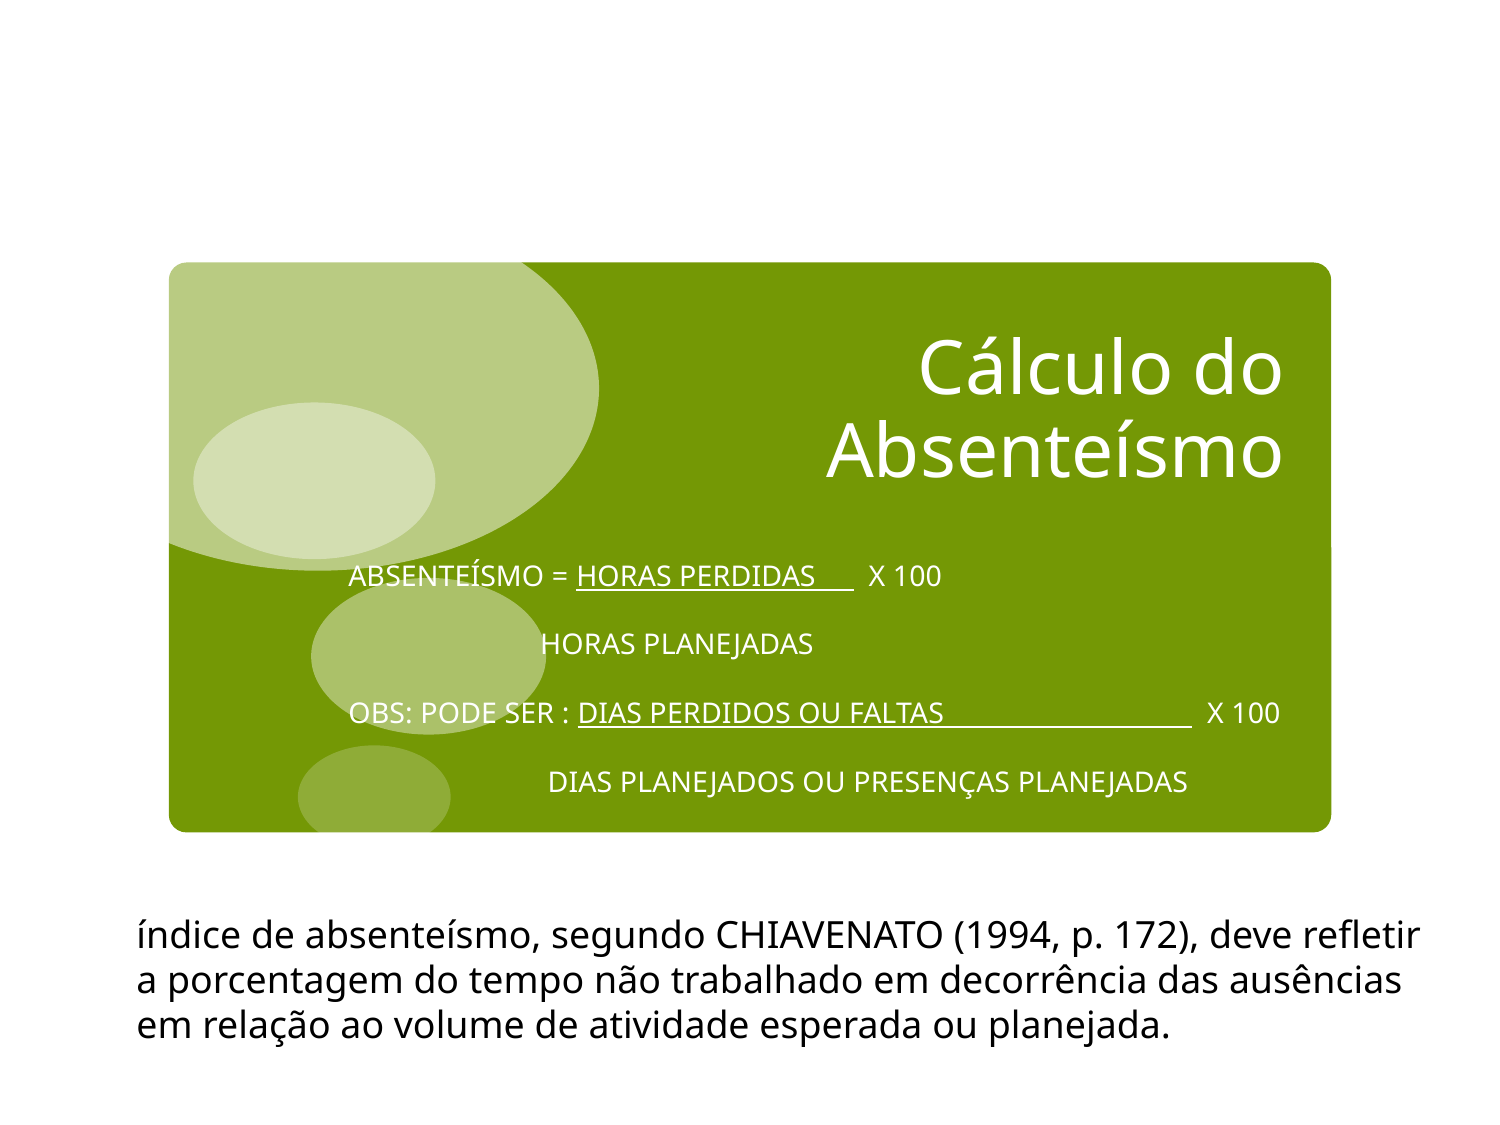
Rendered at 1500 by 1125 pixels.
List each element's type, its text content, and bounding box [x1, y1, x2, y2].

title Cálculo do Absenteísmo [610, 269, 1300, 488]
text_box índice de absenteísmo, segundo CHIAVENATO (1994, p. 172), deve refletir a porcentagem do tempo não trabalhado em decorrência das ausências em relação ao volume de atividade esperada ou planejada. [121, 903, 1441, 1054]
list ABSENTEÍSMO = HORAS PERDIDAS X 100 HORAS PLANEJADAS OBS: PODE SER : DIAS PERDIDOS OU FALTAS X 100 DIAS PLANEJADOS OU PRESENÇAS PLANEJADAS [333, 488, 1360, 801]
